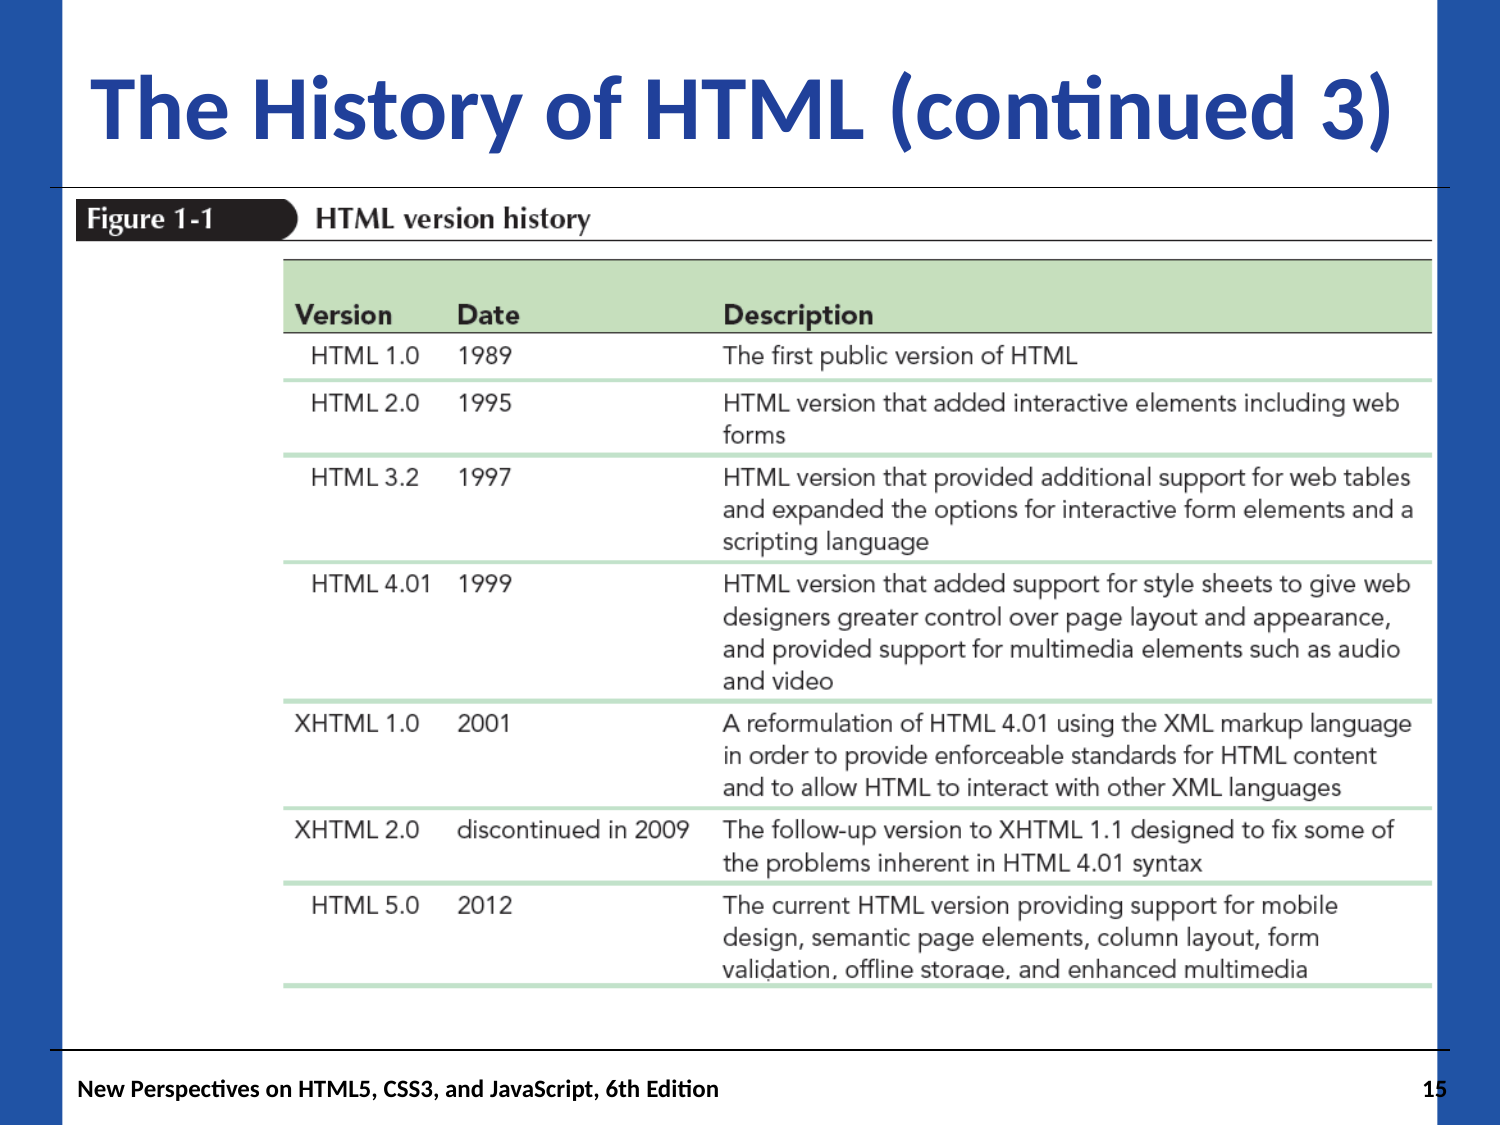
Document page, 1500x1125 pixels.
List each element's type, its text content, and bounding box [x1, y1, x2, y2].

title The History of HTML (continued 3) [74, 24, 1438, 181]
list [76, 199, 1436, 1006]
slide_number 15 [1413, 1050, 1463, 1125]
footer New Perspectives on HTML5, CSS3, and JavaScript, 6th Edition [62, 1050, 1413, 1125]
